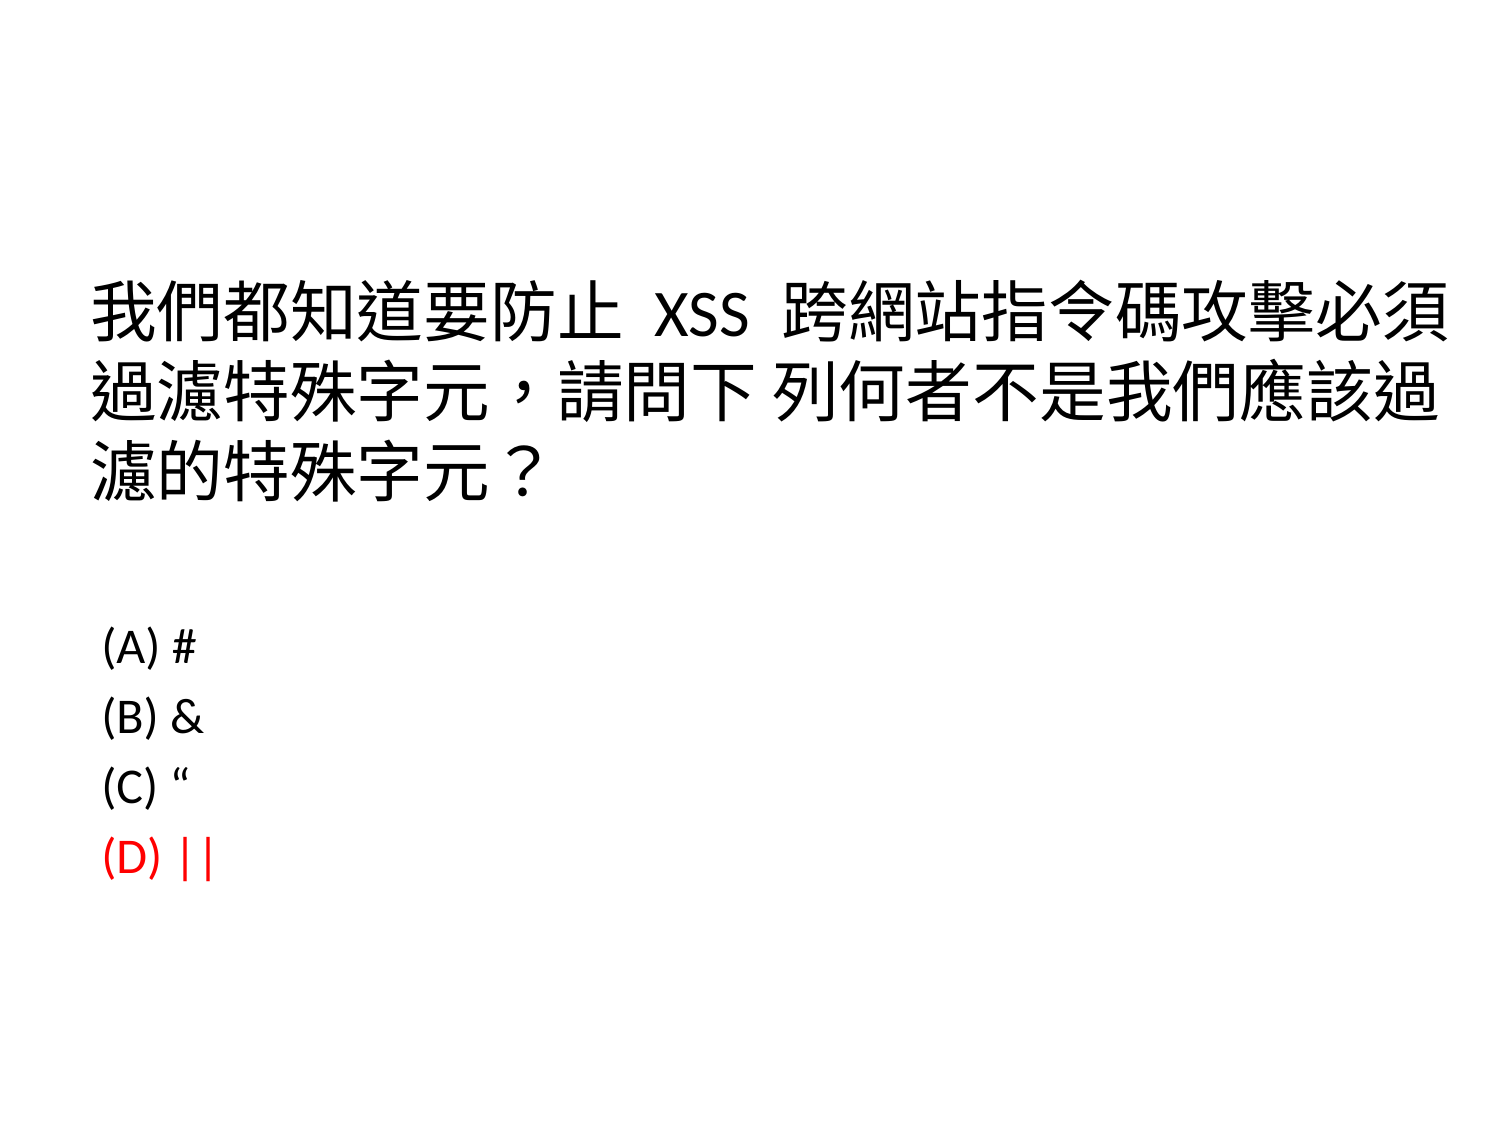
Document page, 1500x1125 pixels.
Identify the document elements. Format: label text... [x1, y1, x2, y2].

list 我們都知道要防止 XSS 跨網站指令碼攻擊必須過濾特殊字元，請問下 列何者不是我們應該過濾的特殊字元？ (A) # (B) & (C) “ (D) || [75, 262, 1471, 1047]
